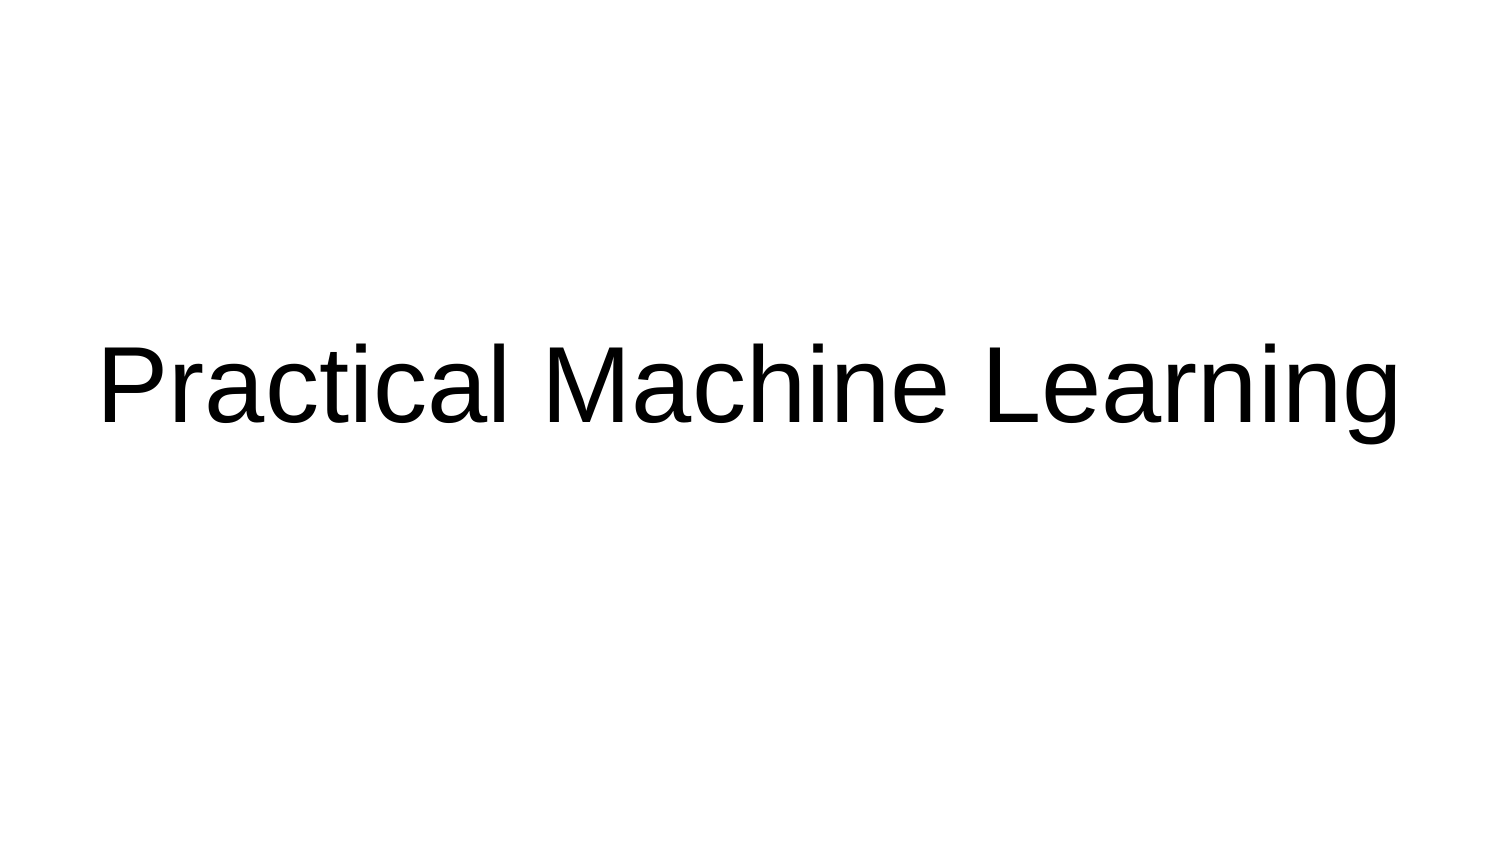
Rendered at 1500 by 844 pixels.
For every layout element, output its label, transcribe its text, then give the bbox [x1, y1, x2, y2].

title Practical Machine Learning [51, 122, 1449, 459]
